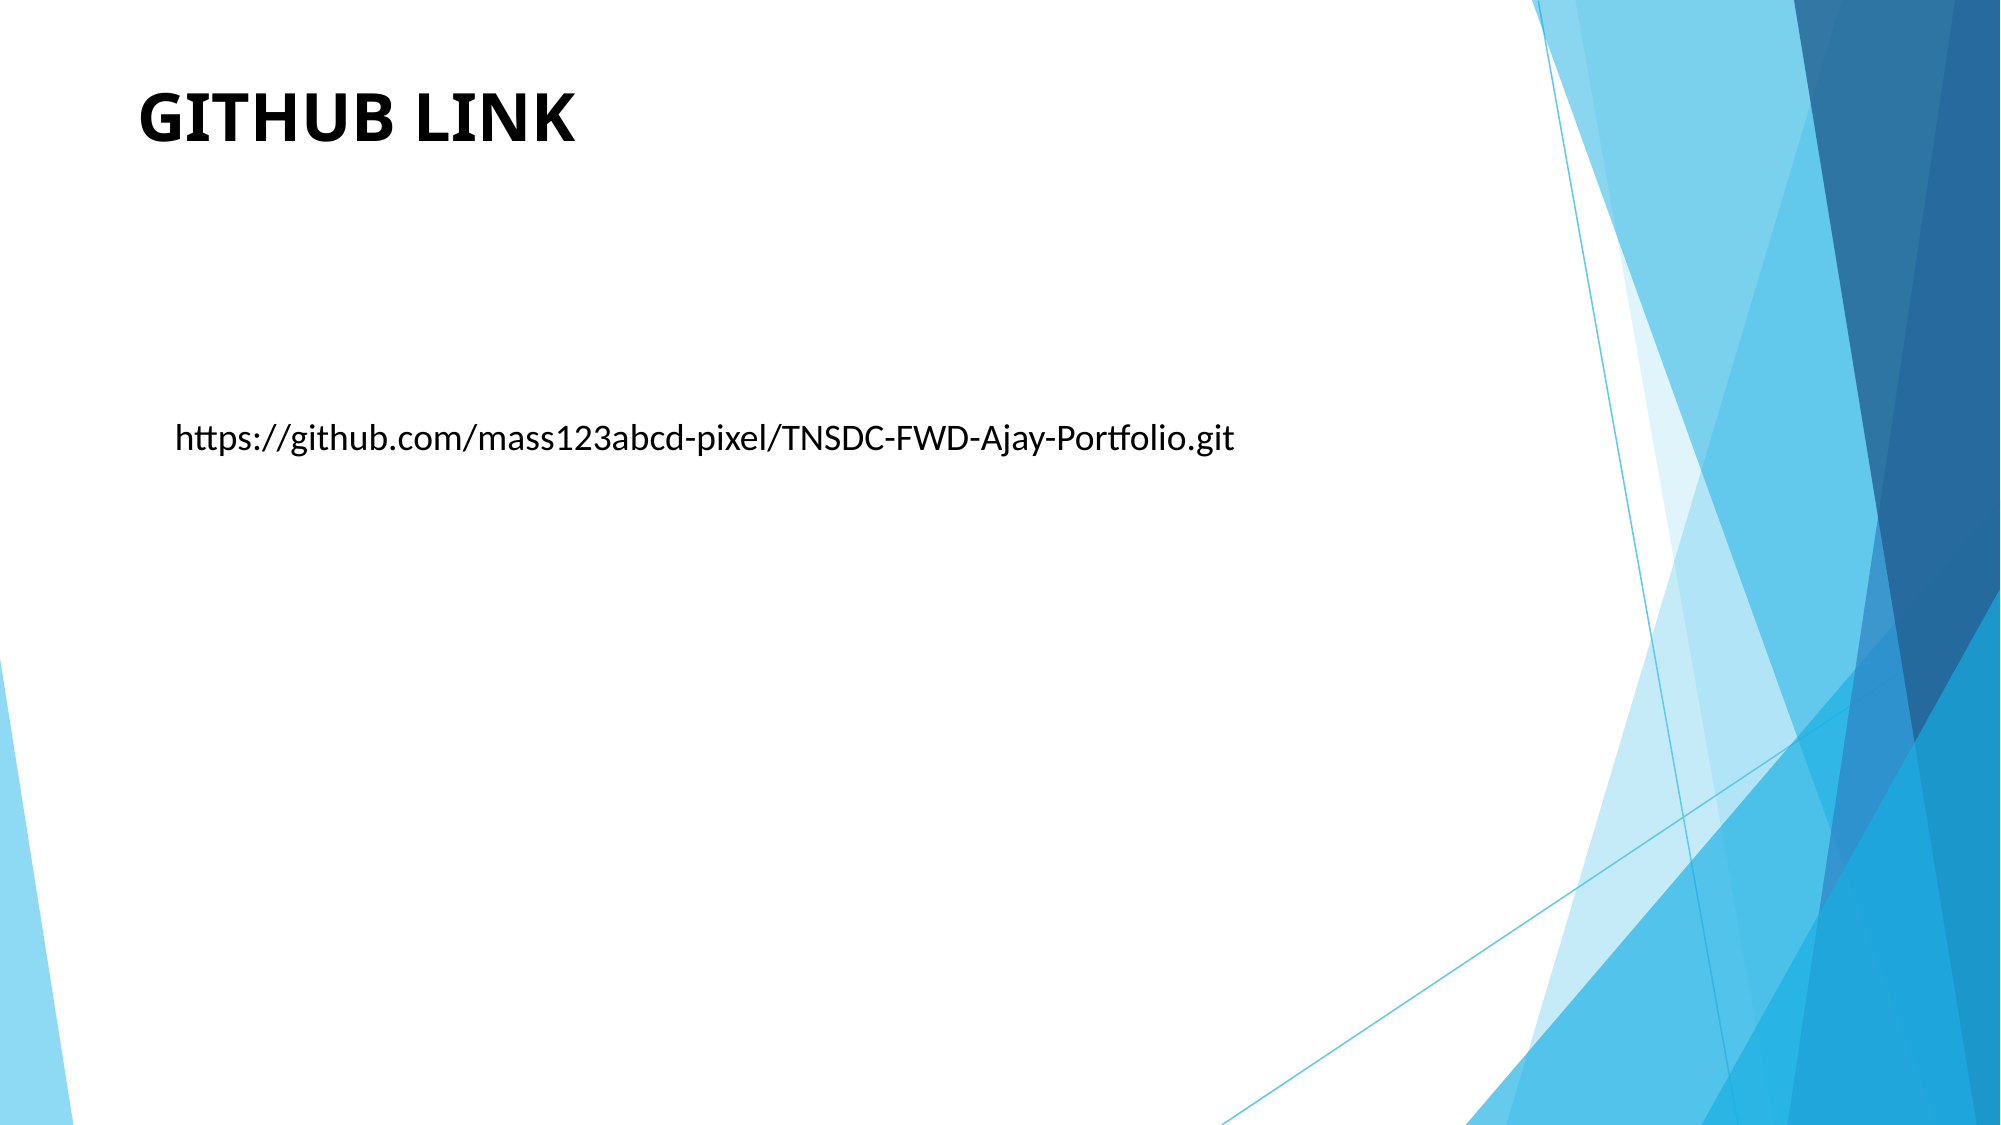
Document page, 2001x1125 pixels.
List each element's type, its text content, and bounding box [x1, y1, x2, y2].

subtitle https://github.com/mass123abcd-pixel/TNSDC-FWD-Ajay-Portfolio.git [174, 412, 1700, 457]
title GITHUB LINK [137, 75, 1114, 156]
